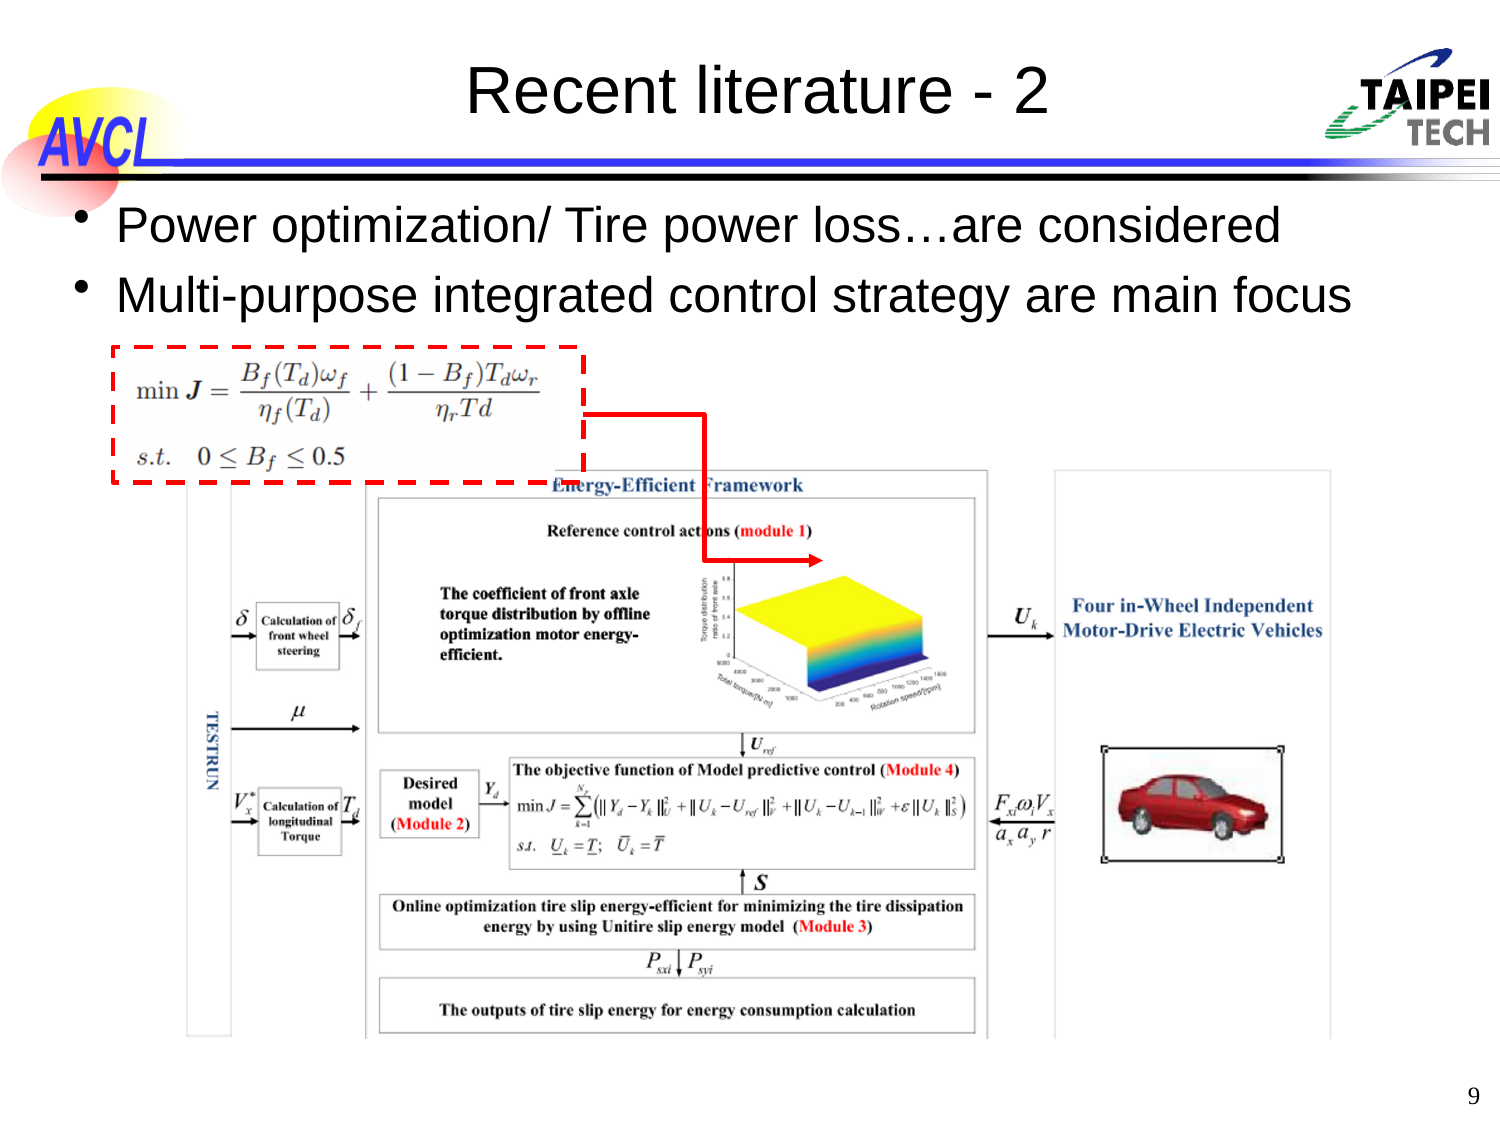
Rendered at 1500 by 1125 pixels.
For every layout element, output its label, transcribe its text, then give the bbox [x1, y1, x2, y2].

slide_number 9 [1406, 1065, 1496, 1125]
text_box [582, 414, 824, 561]
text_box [112, 344, 584, 483]
picture [166, 444, 1333, 1039]
list Power optimization/ Tire power loss…are considered Multi-purpose integrated control strategy are main focus [58, 185, 1442, 1066]
title Recent literature - 2 [171, 18, 1346, 155]
picture [1, 42, 1500, 217]
